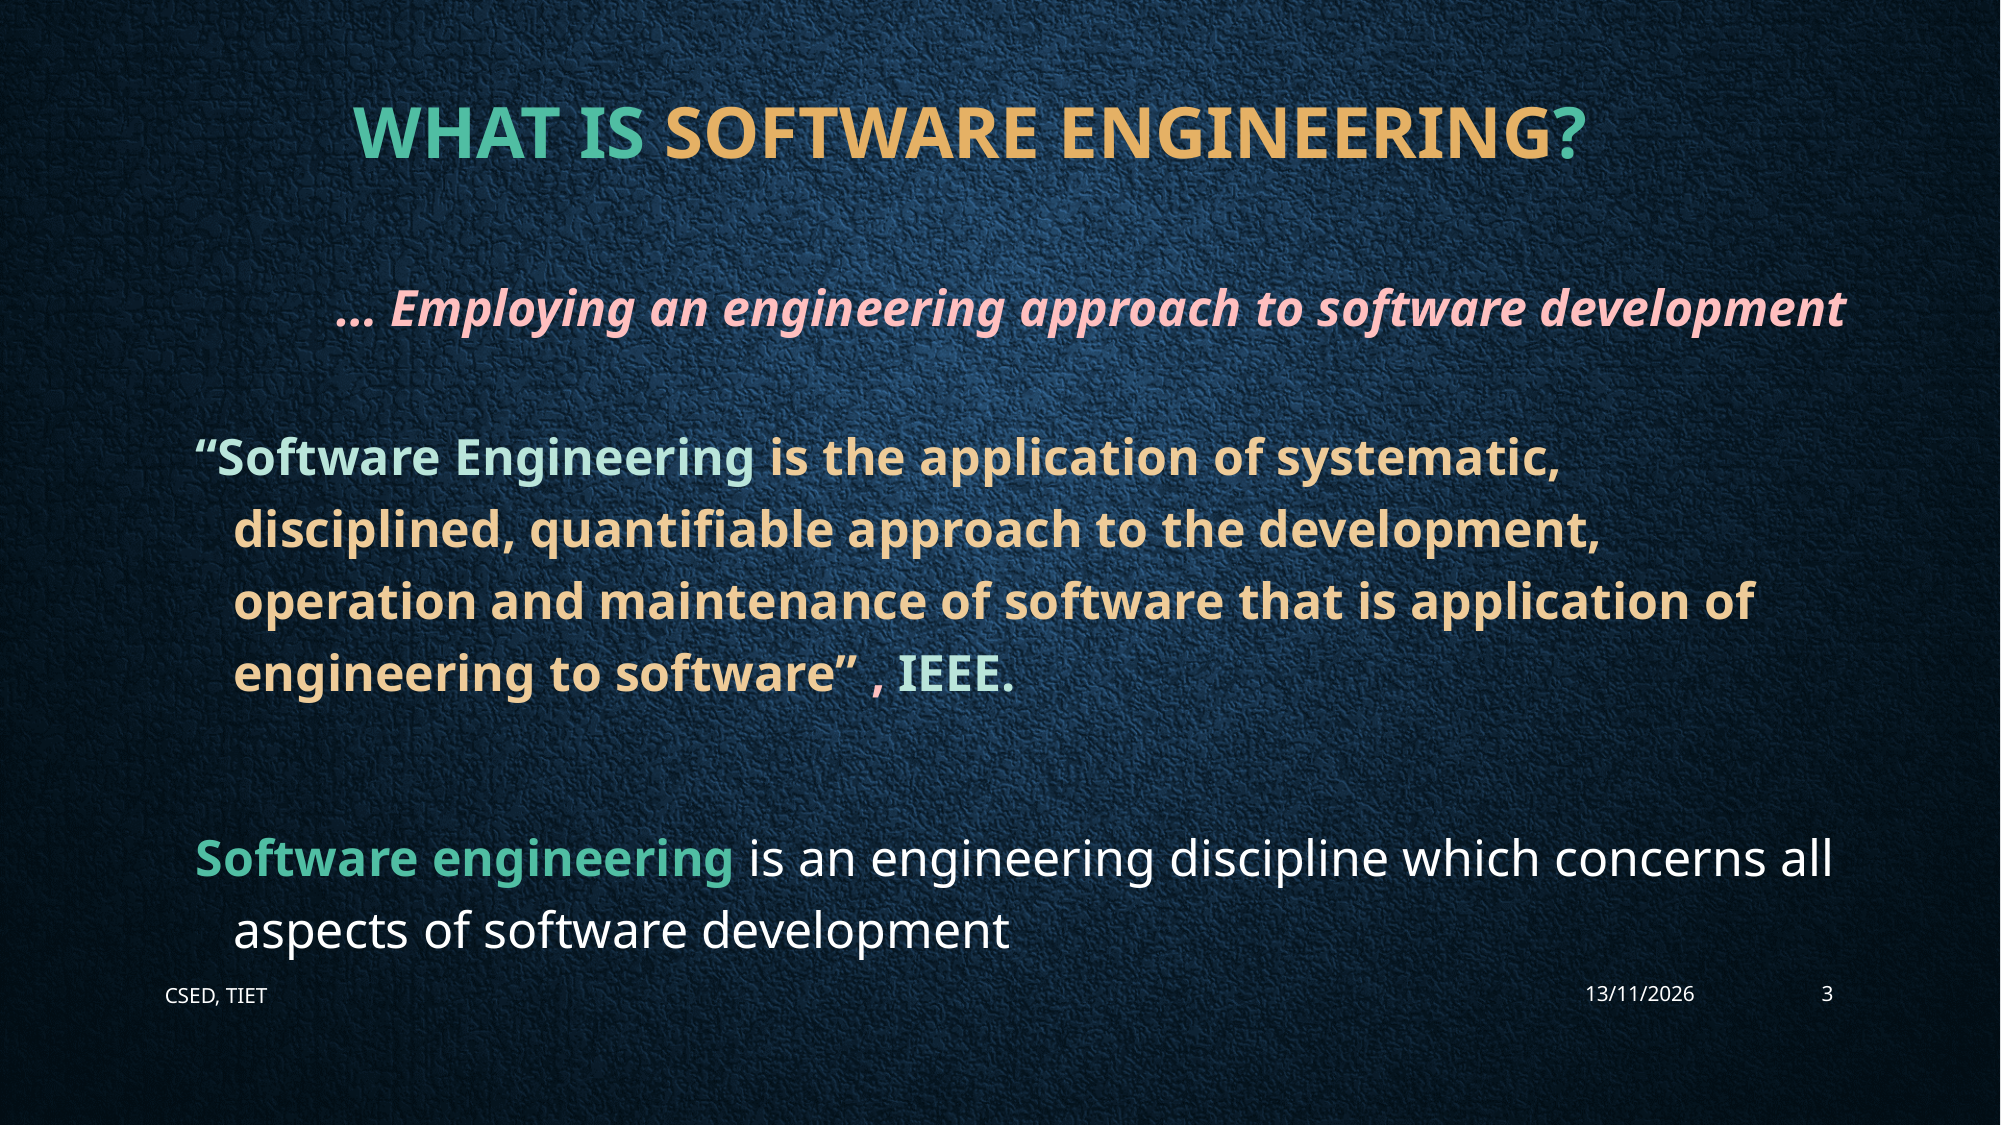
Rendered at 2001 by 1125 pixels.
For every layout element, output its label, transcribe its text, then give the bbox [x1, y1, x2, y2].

list “Software Engineering is the application of systematic, disciplined, quantifiable approach to the development, operation and maintenance of software that is application of engineering to software” , IEEE. Software engineering is an engineering discipline which concerns all aspects of software development [180, 405, 1853, 1006]
footer CSED, TIET [149, 965, 1245, 1025]
title What is software engineering? [216, 51, 1706, 217]
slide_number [1259, 965, 1710, 1025]
text_box … Employing an engineering approach to software development [321, 269, 1863, 405]
slide_number 3 [1724, 965, 1849, 1025]
